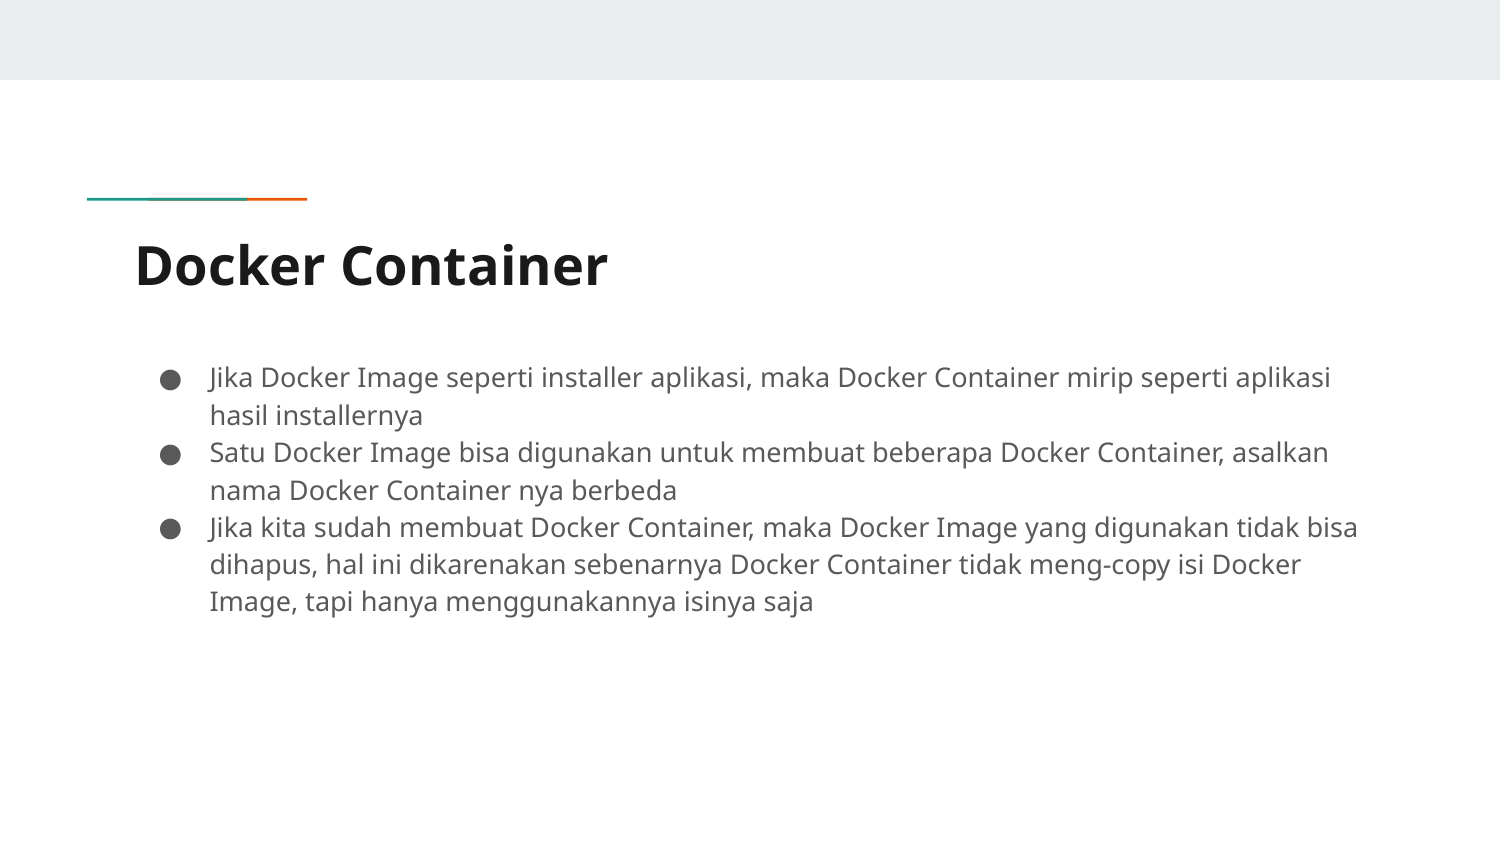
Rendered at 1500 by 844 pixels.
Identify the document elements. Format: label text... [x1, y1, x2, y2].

title Docker Container [119, 216, 1381, 305]
list Jika Docker Image seperti installer aplikasi, maka Docker Container mirip seperti aplikasi hasil installernya Satu Docker Image bisa digunakan untuk membuat beberapa Docker Container, asalkan nama Docker Container nya berbeda Jika kita sudah membuat Docker Container, maka Docker Image yang digunakan tidak bisa dihapus, hal ini dikarenakan sebenarnya Docker Container tidak meng-copy isi Docker Image, tapi hanya menggunakannya isinya saja [119, 341, 1381, 712]
